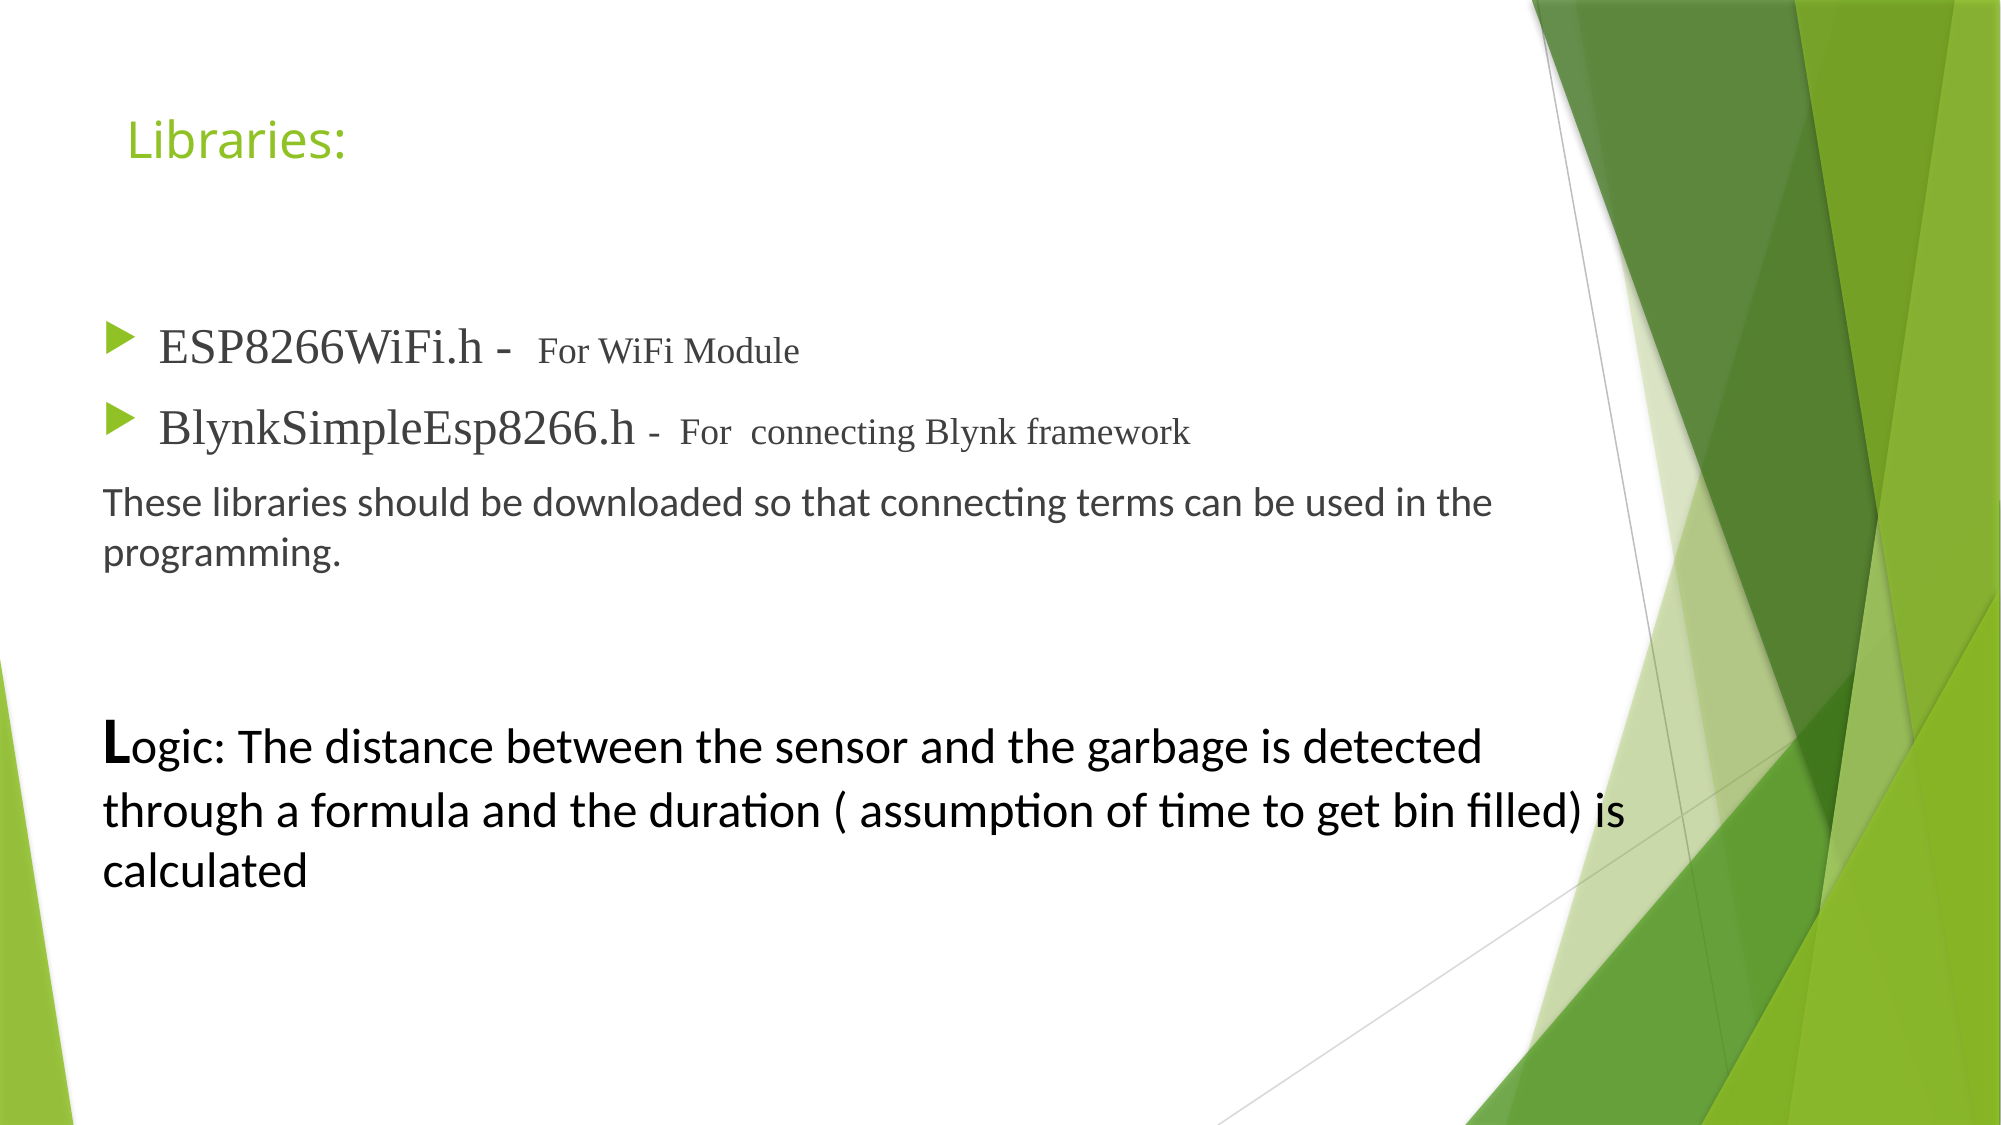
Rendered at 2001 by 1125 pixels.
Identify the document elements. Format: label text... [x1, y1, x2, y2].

list ESP8266WiFi.h - For WiFi Module BlynkSimpleEsp8266.h - For connecting Blynk framework These libraries should be downloaded so that connecting terms can be used in the programming. Logic: The distance between the sensor and the garbage is detected through a formula and the duration ( assumption of time to get bin filled) is calculated [87, 224, 1643, 974]
title Libraries: [111, 99, 1522, 177]
